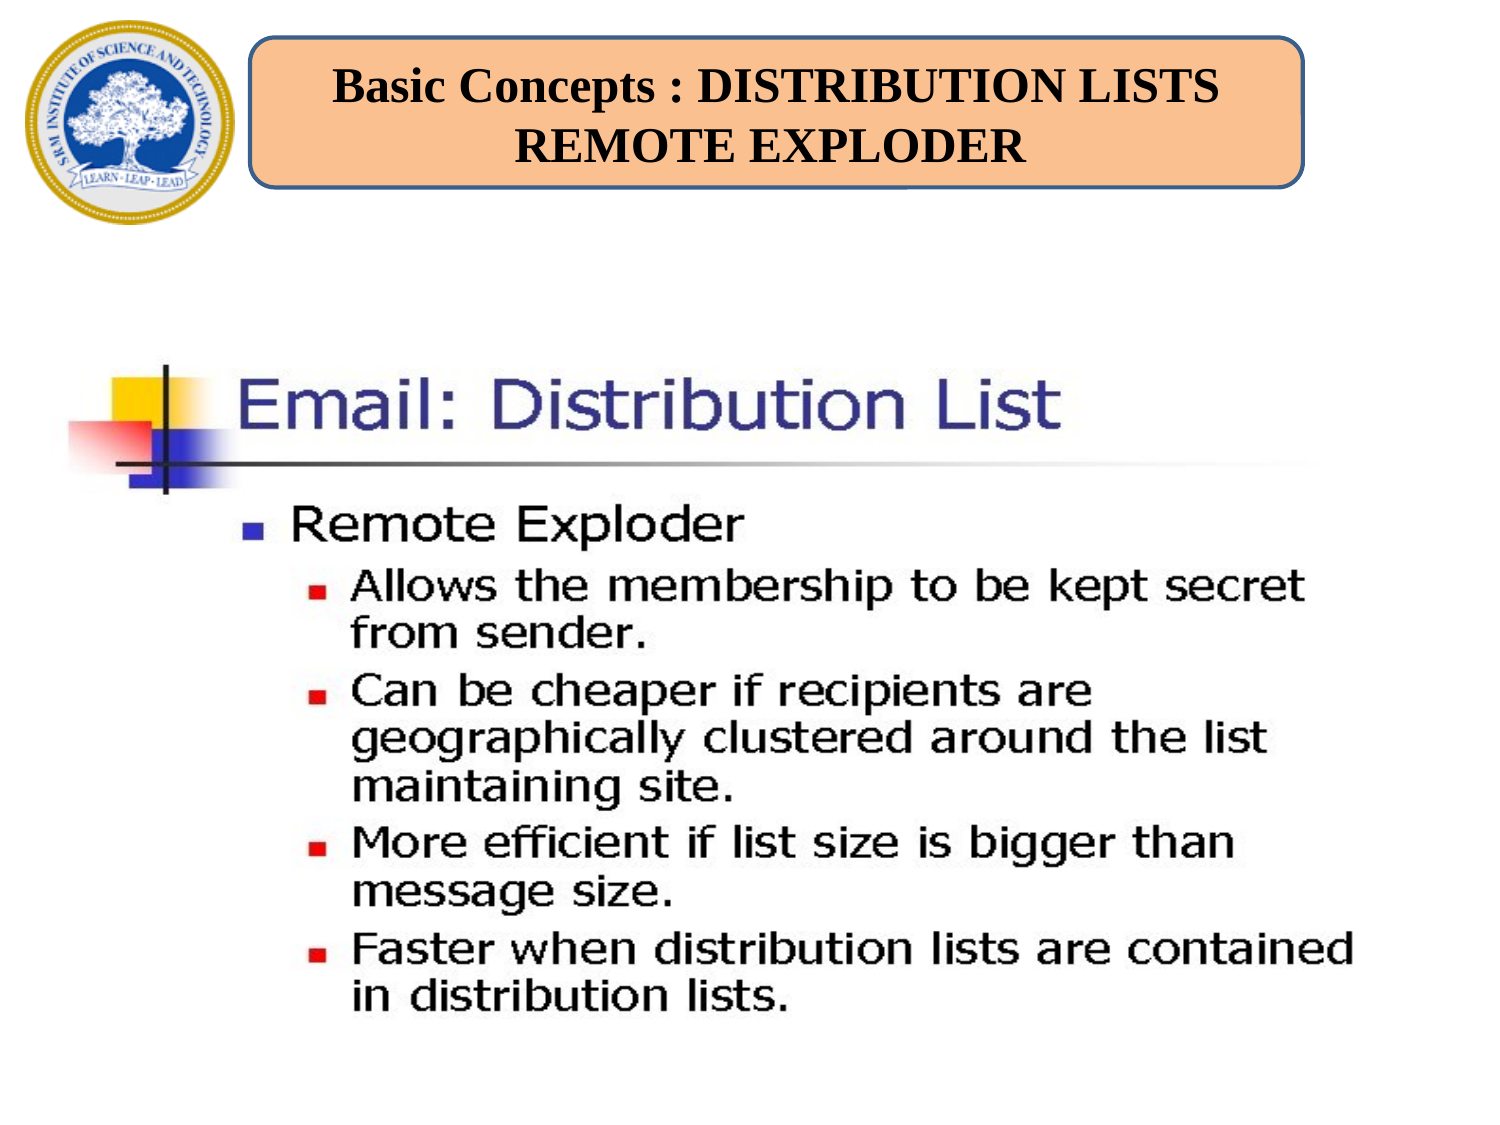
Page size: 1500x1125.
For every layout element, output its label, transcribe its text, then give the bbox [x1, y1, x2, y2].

picture [25, 19, 236, 226]
picture [49, 243, 1413, 1088]
text_box Basic Concepts : DISTRIBUTION LISTS REMOTE EXPLODER [247, 35, 1305, 190]
